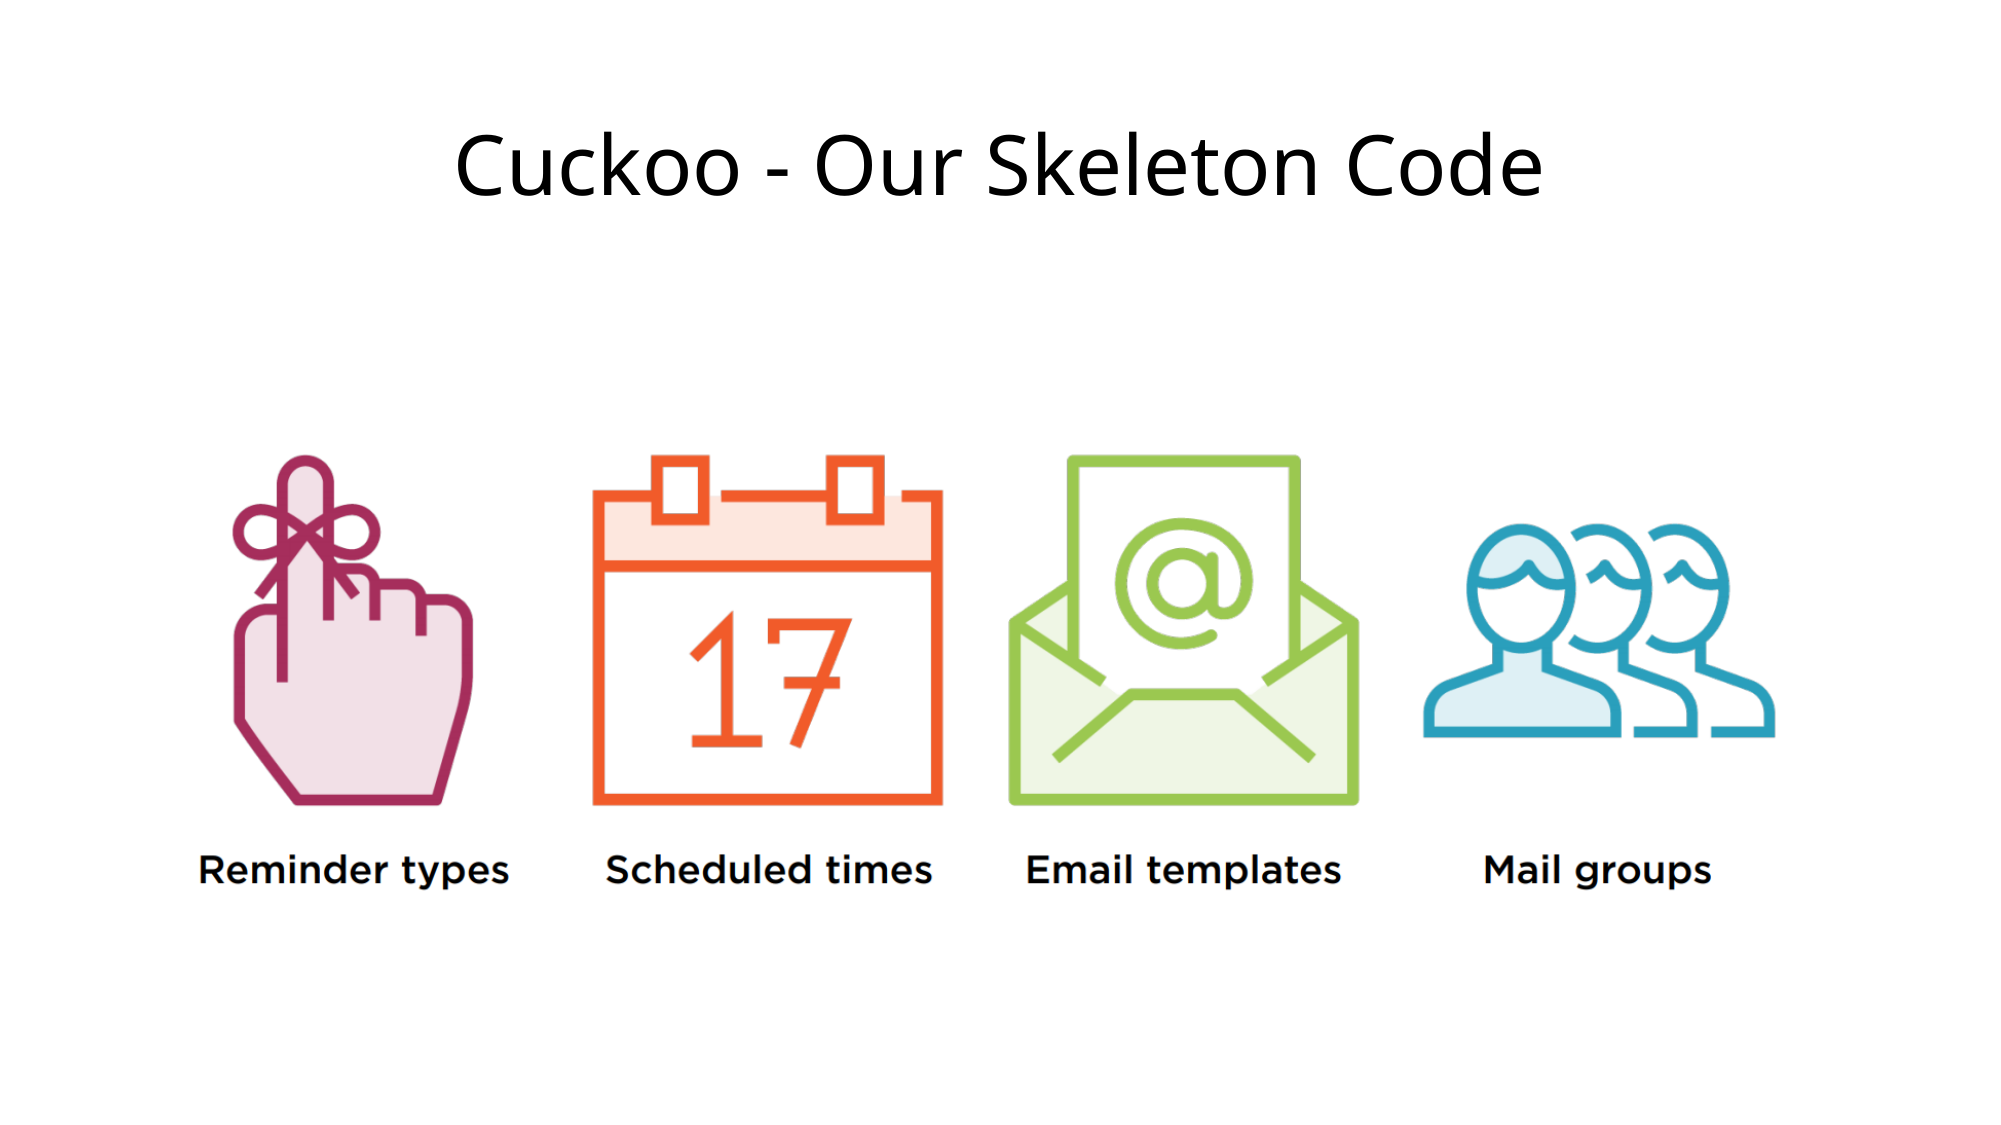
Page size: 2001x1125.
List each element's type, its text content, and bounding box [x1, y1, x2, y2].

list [137, 328, 1863, 985]
title Cuckoo - Our Skeleton Code [137, 59, 1863, 278]
